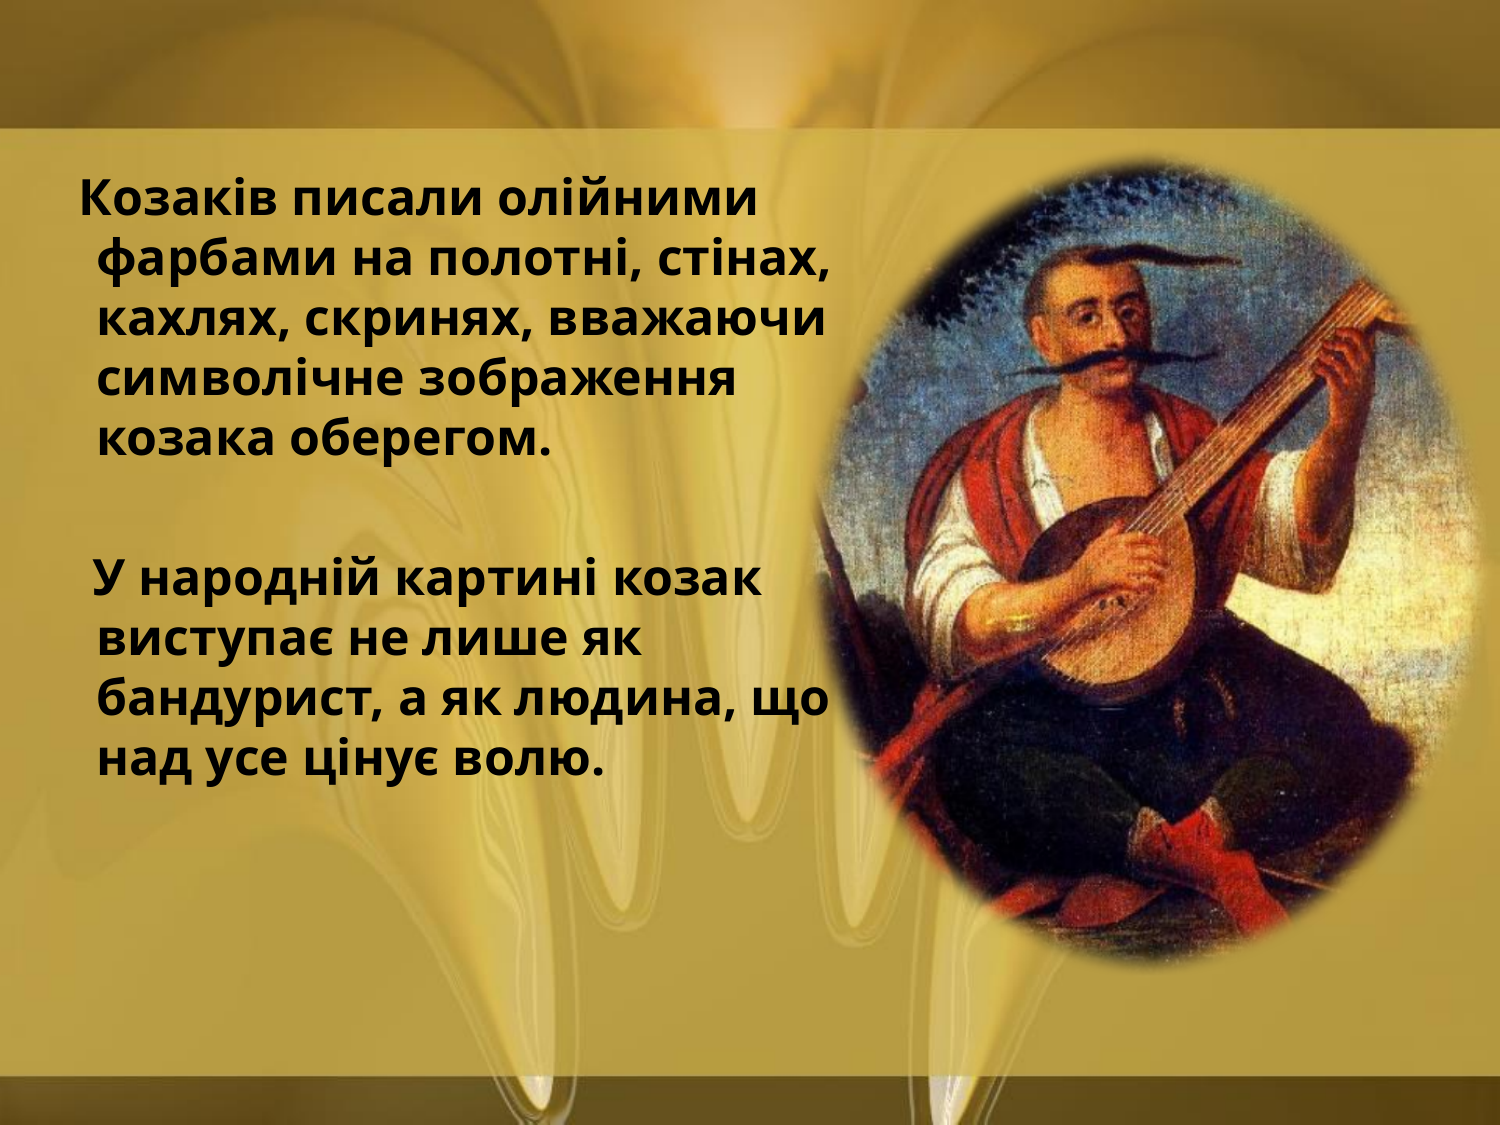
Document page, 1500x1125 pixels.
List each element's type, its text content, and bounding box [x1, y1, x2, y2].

picture [0, 0, 1500, 1125]
list Козаків писали олійними фарбами на полотні, стінах, кахлях, скринях, вважаючи символічне зображення козака оберегом. У народній картині козак виступає не лише як бандурист, а як людина, що над усе цінує волю. [24, 158, 869, 1050]
